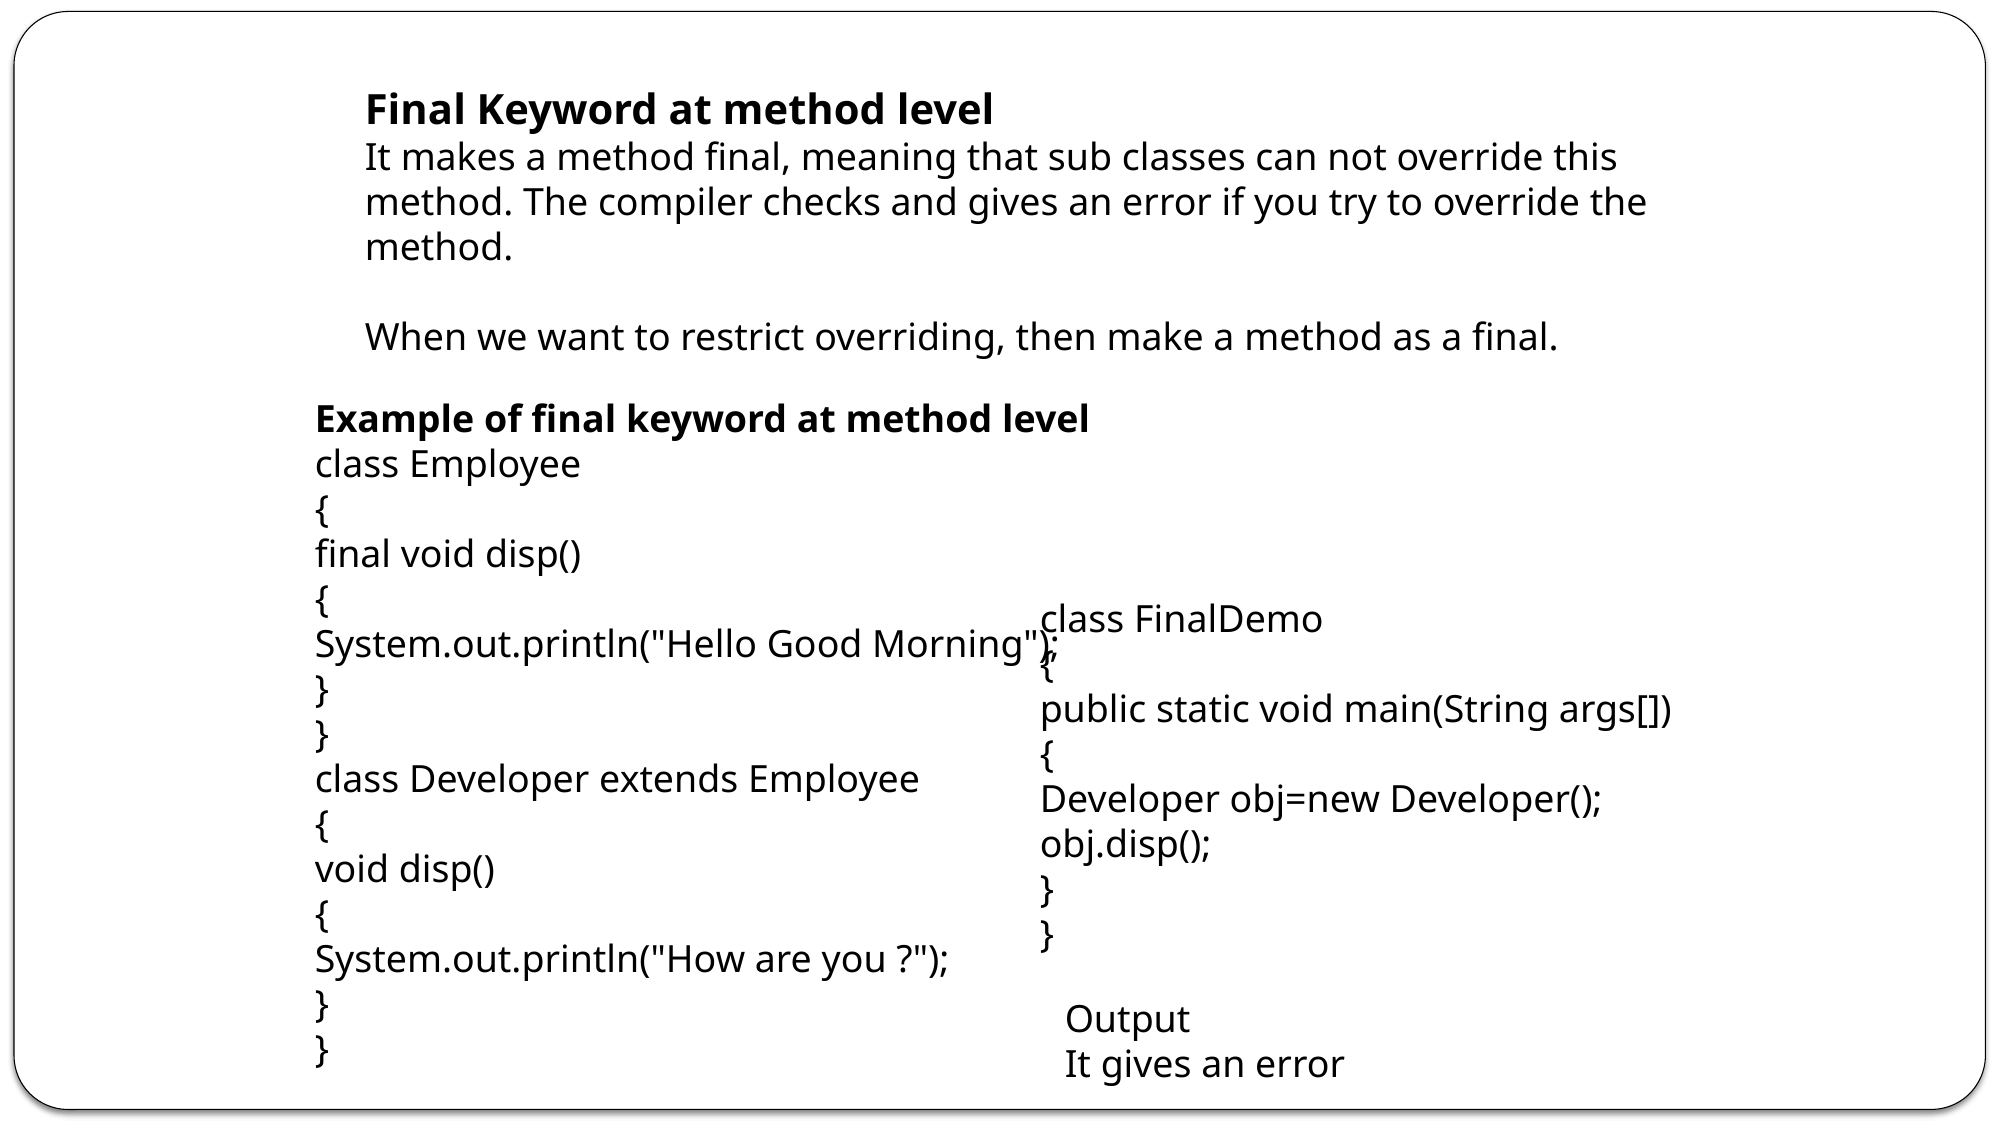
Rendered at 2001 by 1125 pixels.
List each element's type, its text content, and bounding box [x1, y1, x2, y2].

text_box Example of final keyword at method level class Employee { final void disp() { System.out.println("Hello Good Morning"); } } class Developer extends Employee { void disp() { System.out.println("How are you ?"); } } [300, 387, 1400, 1078]
text_box class FinalDemo { public static void main(String args[]) { Developer obj=new Developer(); obj.disp(); } } [1024, 587, 1775, 963]
text_box Output It gives an error [1049, 987, 1638, 1093]
text_box Final Keyword at method level It makes a method final, meaning that sub classes can not override this method. The compiler checks and gives an error if you try to override the method. When we want to restrict overriding, then make a method as a final. [350, 75, 1675, 365]
